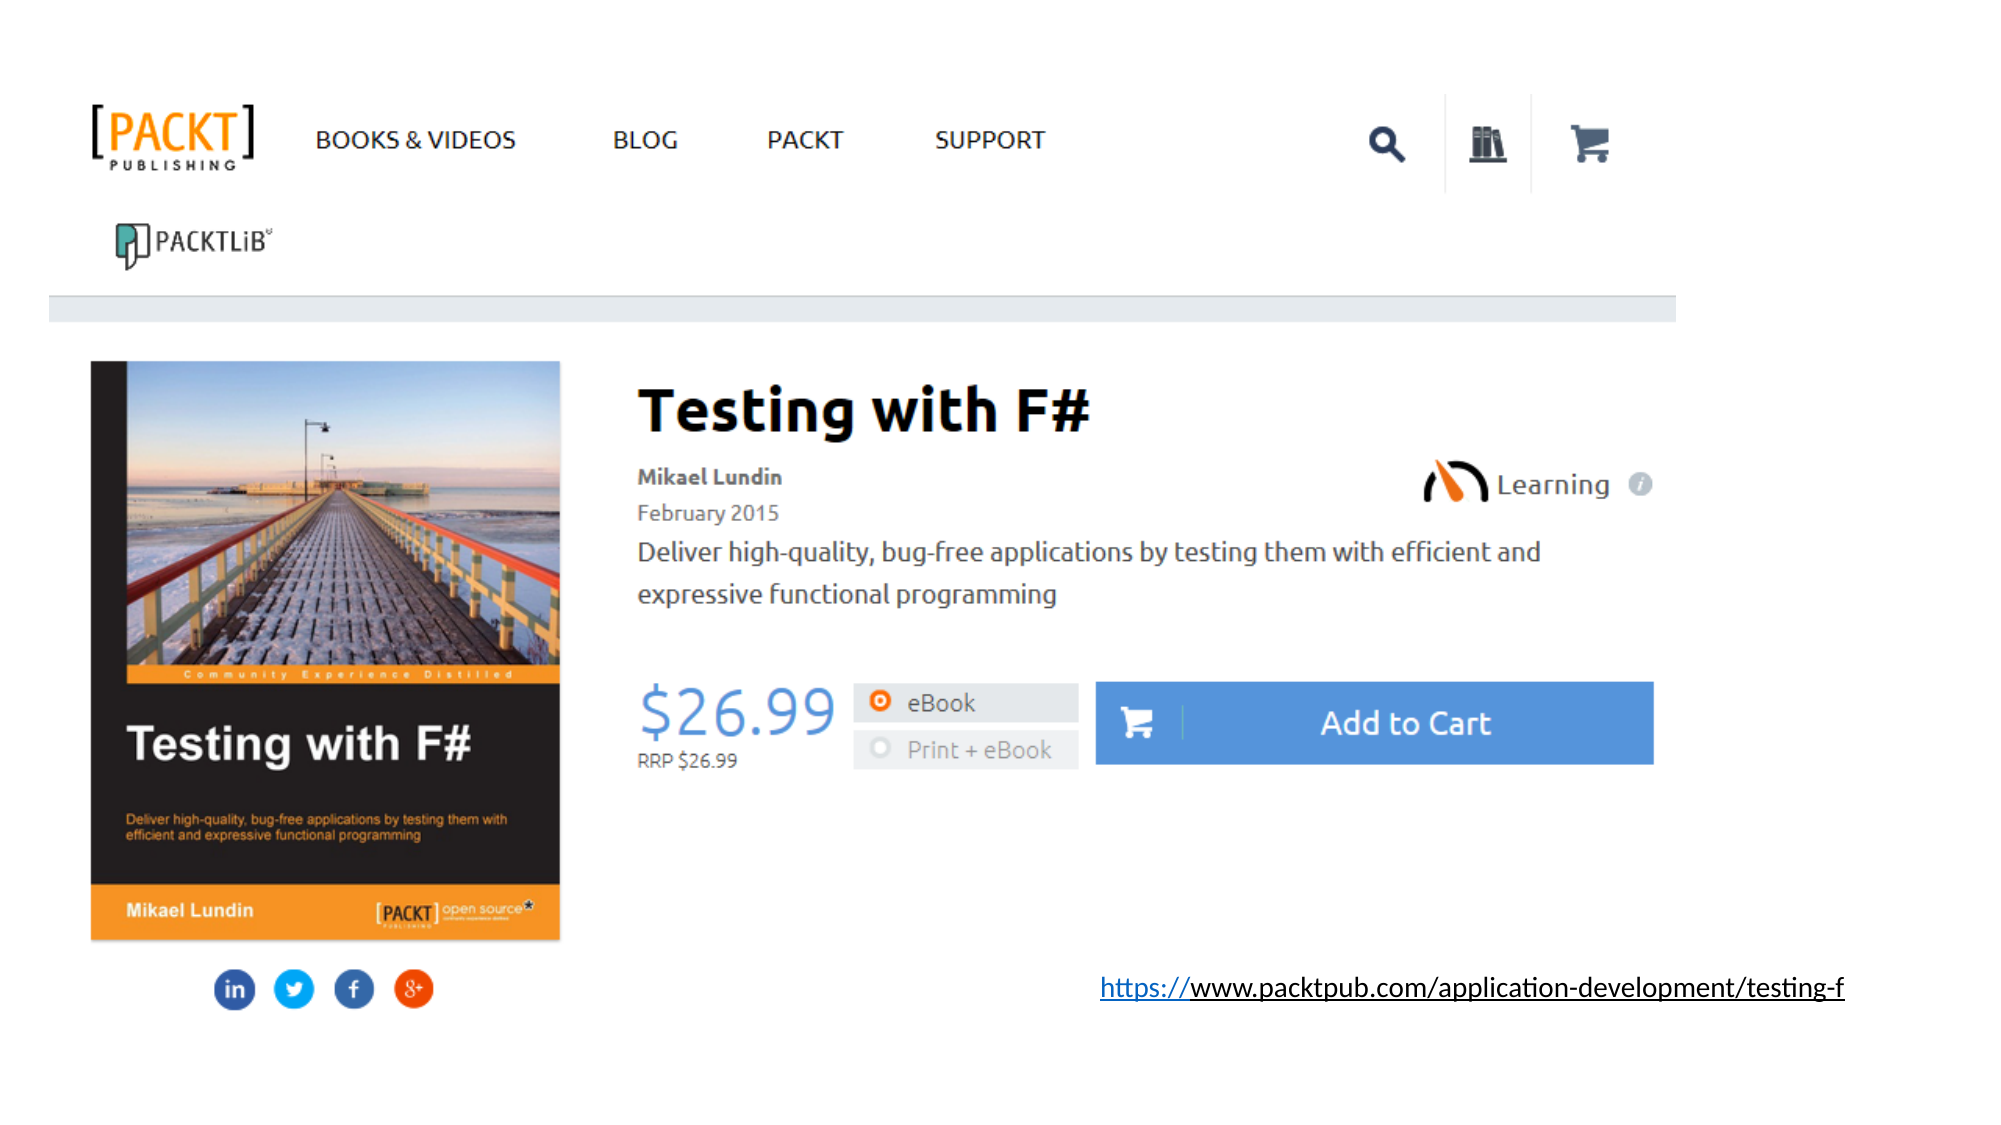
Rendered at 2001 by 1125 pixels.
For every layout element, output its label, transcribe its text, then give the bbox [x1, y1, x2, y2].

picture [49, 94, 1676, 1037]
text_box https://www.packtpub.com/application-development/testing-f [1676, 960, 1867, 1011]
